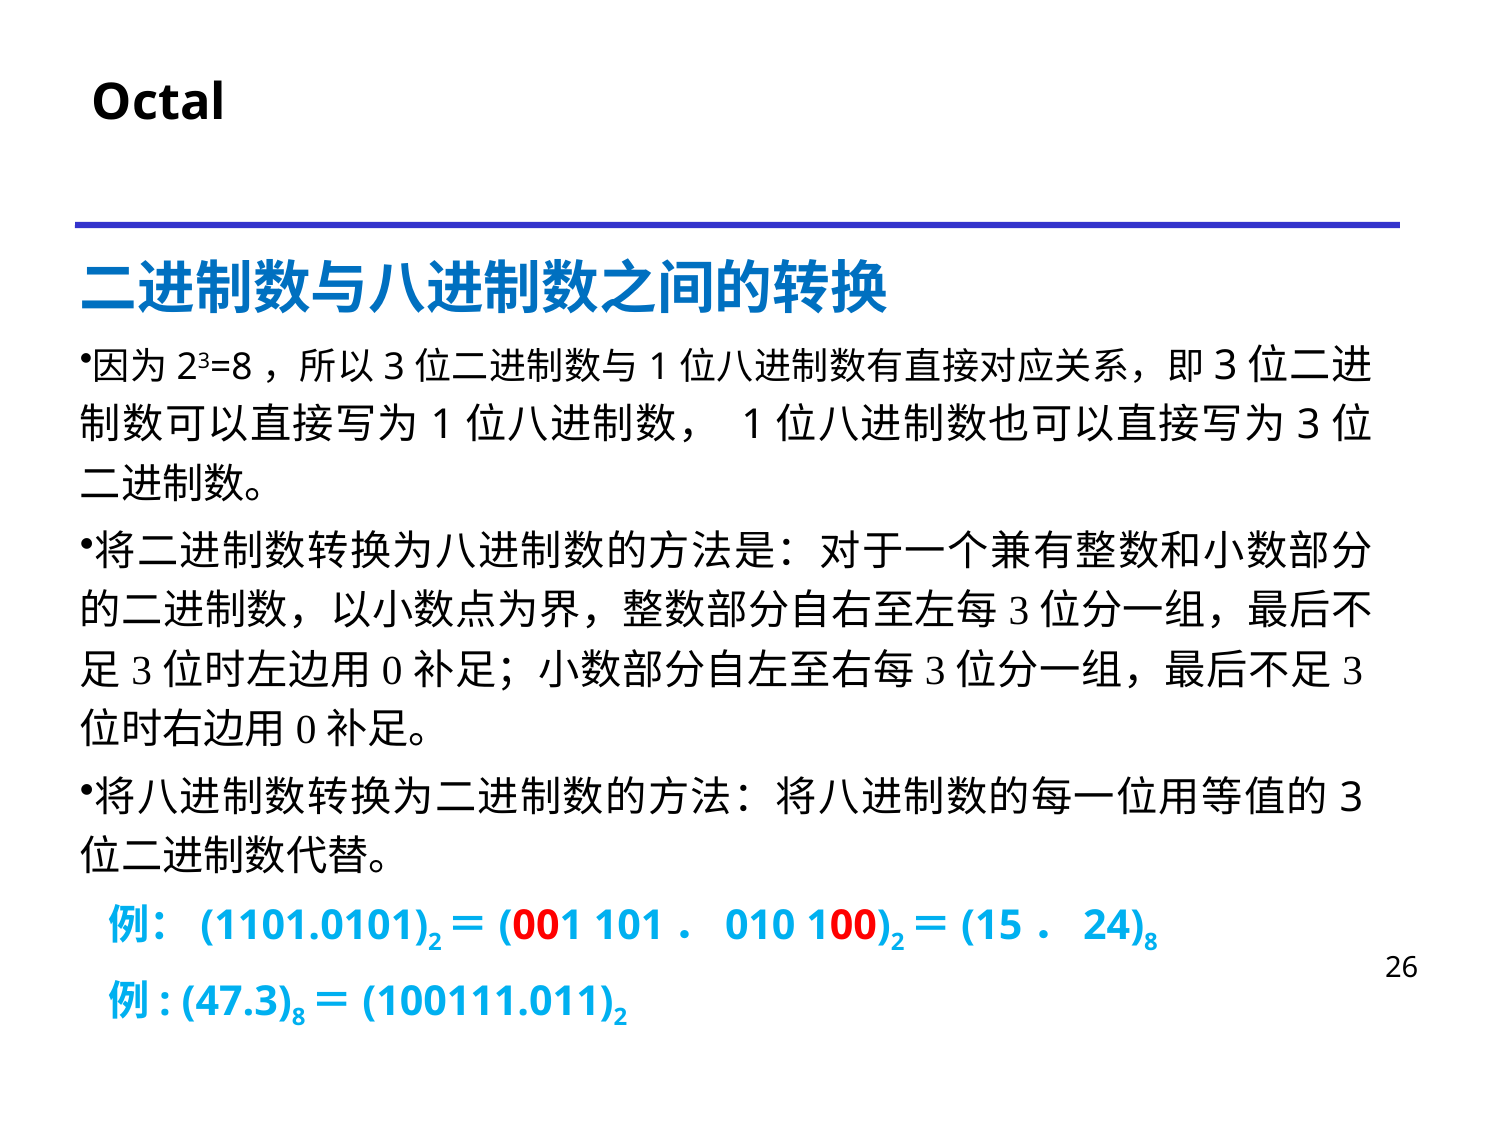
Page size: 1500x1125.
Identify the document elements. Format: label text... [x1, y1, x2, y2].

slide_number 26 [1333, 940, 1434, 1027]
title Octal [76, 31, 1468, 138]
list 二进制数与八进制数之间的转换 因为23=8，所以3位二进制数与1位八进制数有直接对应关系，即3位二进制数可以直接写为1位八进制数， 1位八进制数也可以直接写为3位二进制数。 将二进制数转换为八进制数的方法是：对于一个兼有整数和小数部分的二进制数，以小数点为界，整数部分自右至左每3位分一组，最后不足3位时左边用0补足；小数部分自左至右每3位分一组，最后不足3位时右边用0补足。 将八进制数转换为二进制数的方法：将八进制数的每一位用等值的3位二进制数代替。 例：(1101.0101)2＝(001 101．010 100)2＝(15．24)8 例: (47.3)8＝(100111.011)2 [64, 148, 1388, 1047]
